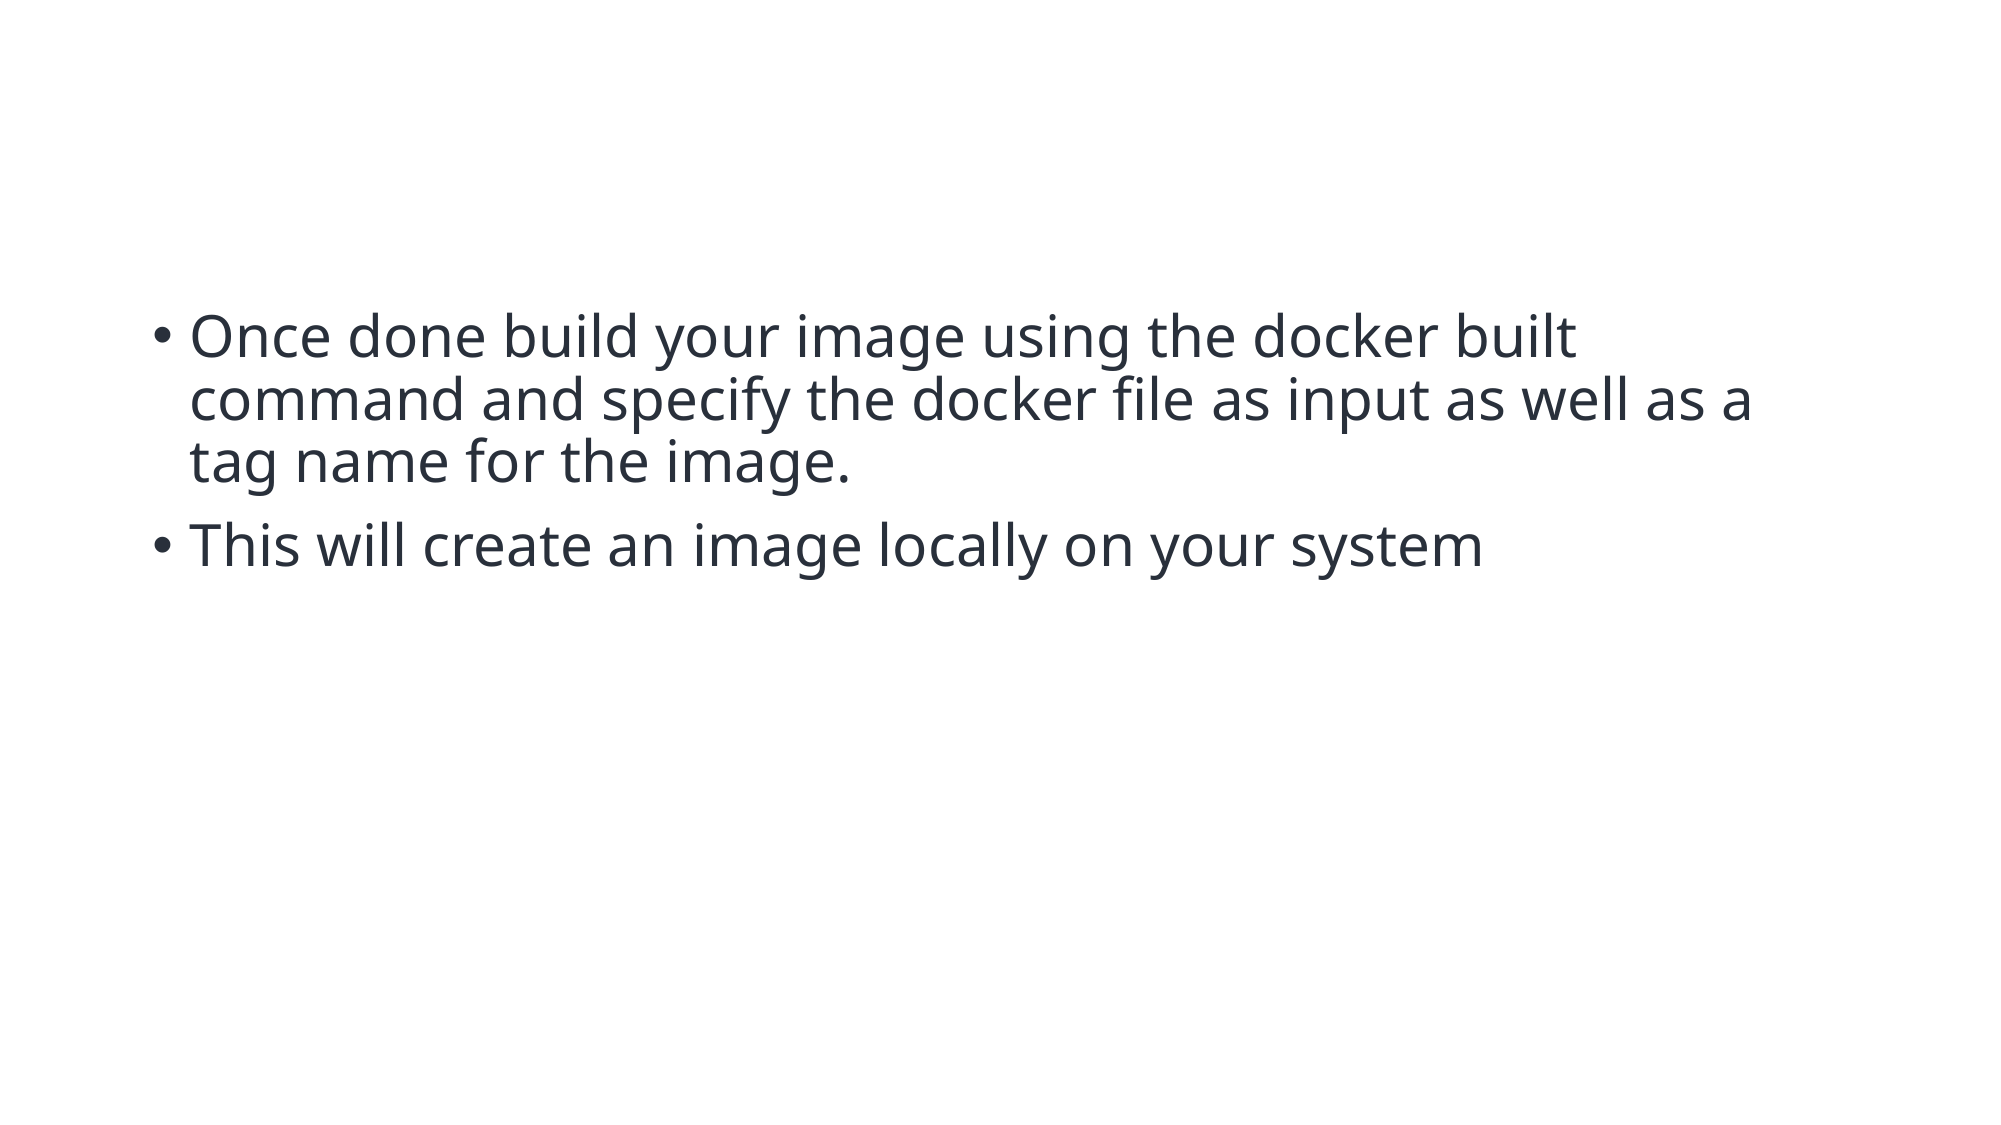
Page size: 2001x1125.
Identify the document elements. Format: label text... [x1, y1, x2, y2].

list Once done build your image using the docker built command and specify the docker file as input as well as a tag name for the image. This will create an image locally on your system [137, 299, 1863, 1014]
